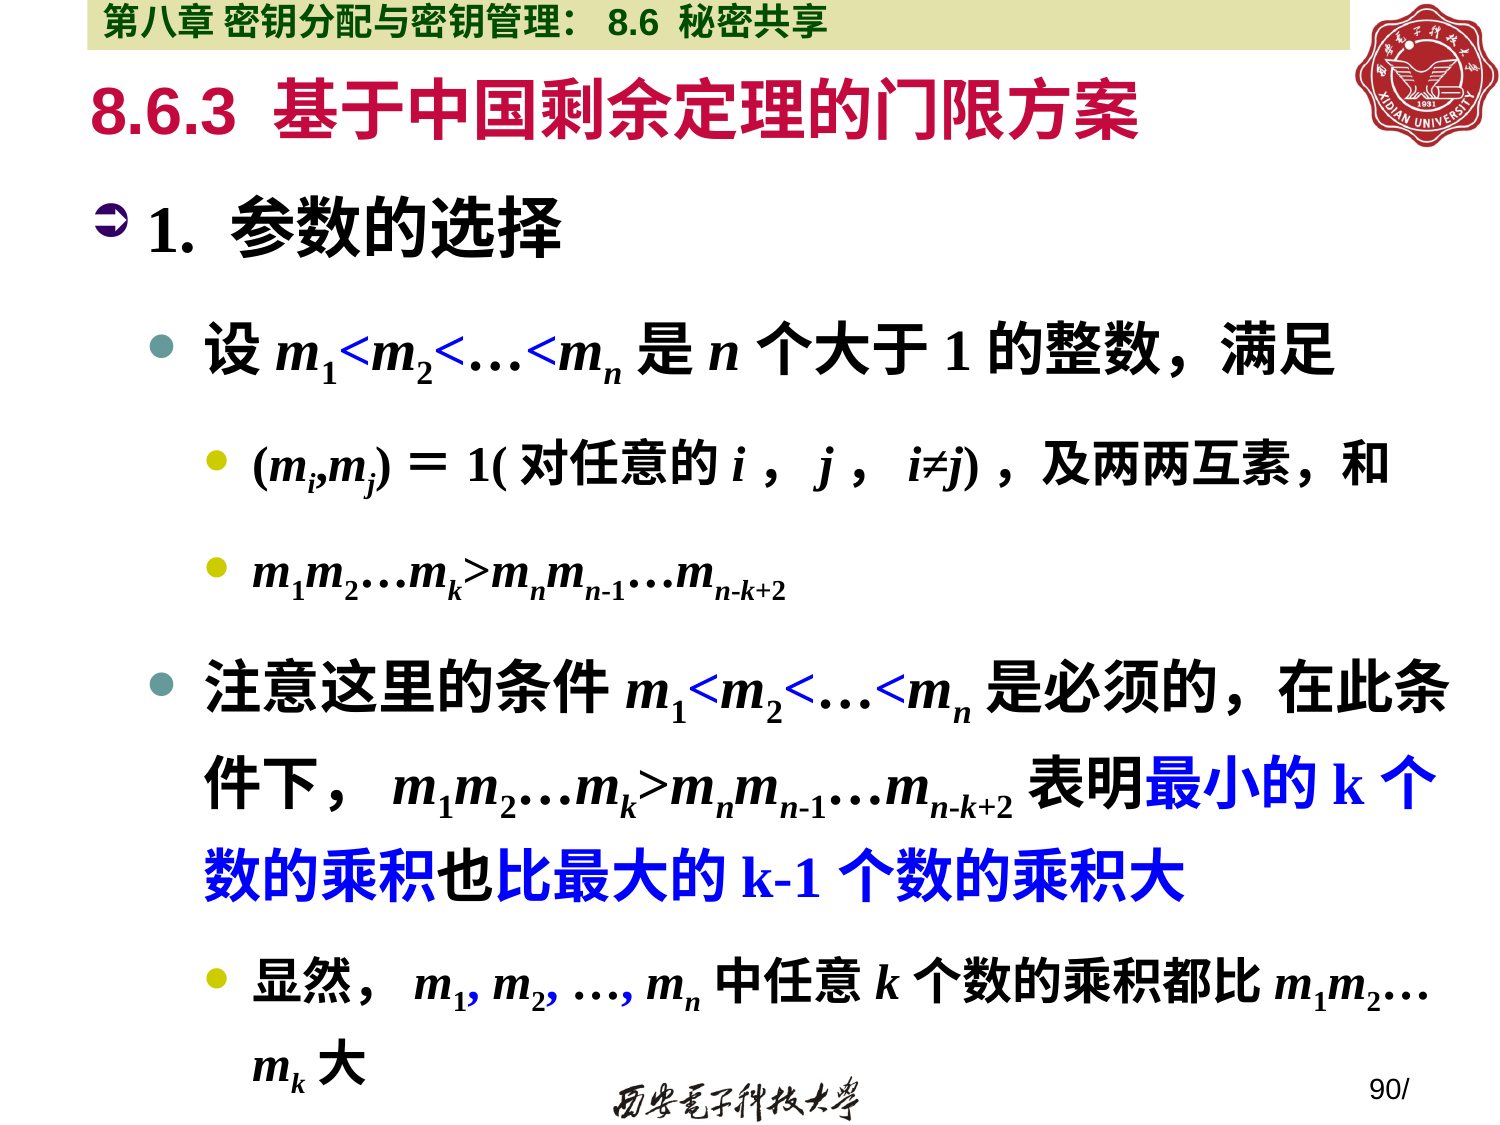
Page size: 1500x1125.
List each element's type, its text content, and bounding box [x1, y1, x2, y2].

title 8.6.3 基于中国剩余定理的门限方案 [74, 37, 1313, 156]
list 1. 参数的选择 设m1<m2<…<mn是n个大于1的整数，满足 (mi,mj)＝1(对任意的i，j，i≠j)，及两两互素，和 m1m2…mk>mnmn-1…mn-k+2 注意这里的条件m1<m2<…<mn是必须的，在此条件下，m1m2…mk>mnmn-1…mn-k+2表明最小的k个数的乘积也比最大的k-1个数的乘积大 显然，m1, m2, …, mn中任意k个数的乘积都比m1m2…mk大 [74, 162, 1476, 1076]
slide_number 90/ [1212, 1062, 1426, 1113]
text_box 第八章 密钥分配与密钥管理：8.6 秘密共享 [87, 0, 1350, 50]
picture [1350, 0, 1500, 150]
picture [612, 1076, 863, 1125]
